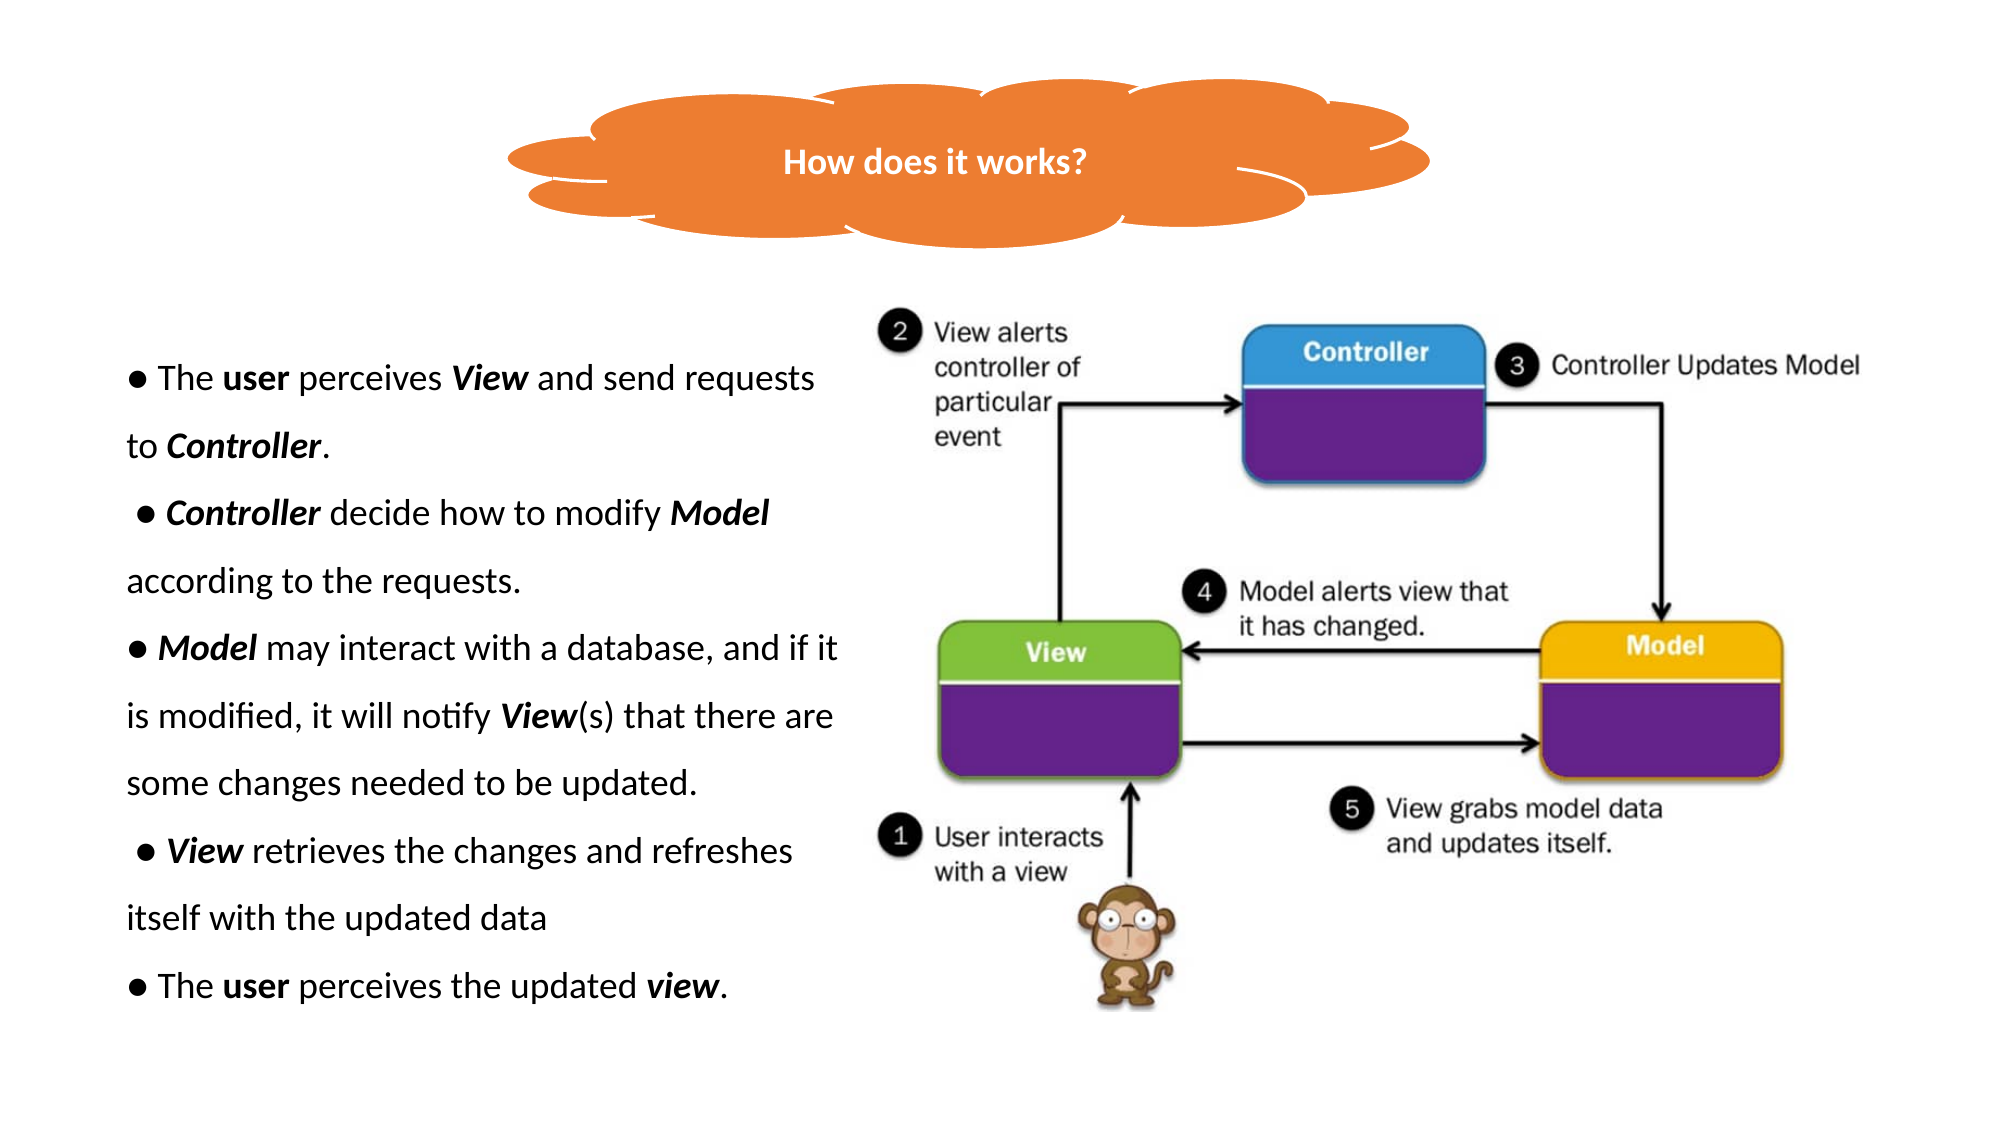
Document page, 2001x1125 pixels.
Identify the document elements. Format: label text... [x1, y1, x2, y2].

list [855, 297, 1863, 1012]
text_box How does it works? [504, 75, 1434, 252]
text_box ● The user perceives View and send requests to Controller. ● Controller decide how to modify Model according to the requests. ● Model may interact with a database, and if it is modified, it will notify View(s) that there are some changes needed to be updated. ● View retrieves the changes and refreshes itself with the updated data ● The user perceives the updated view. [111, 323, 856, 1014]
